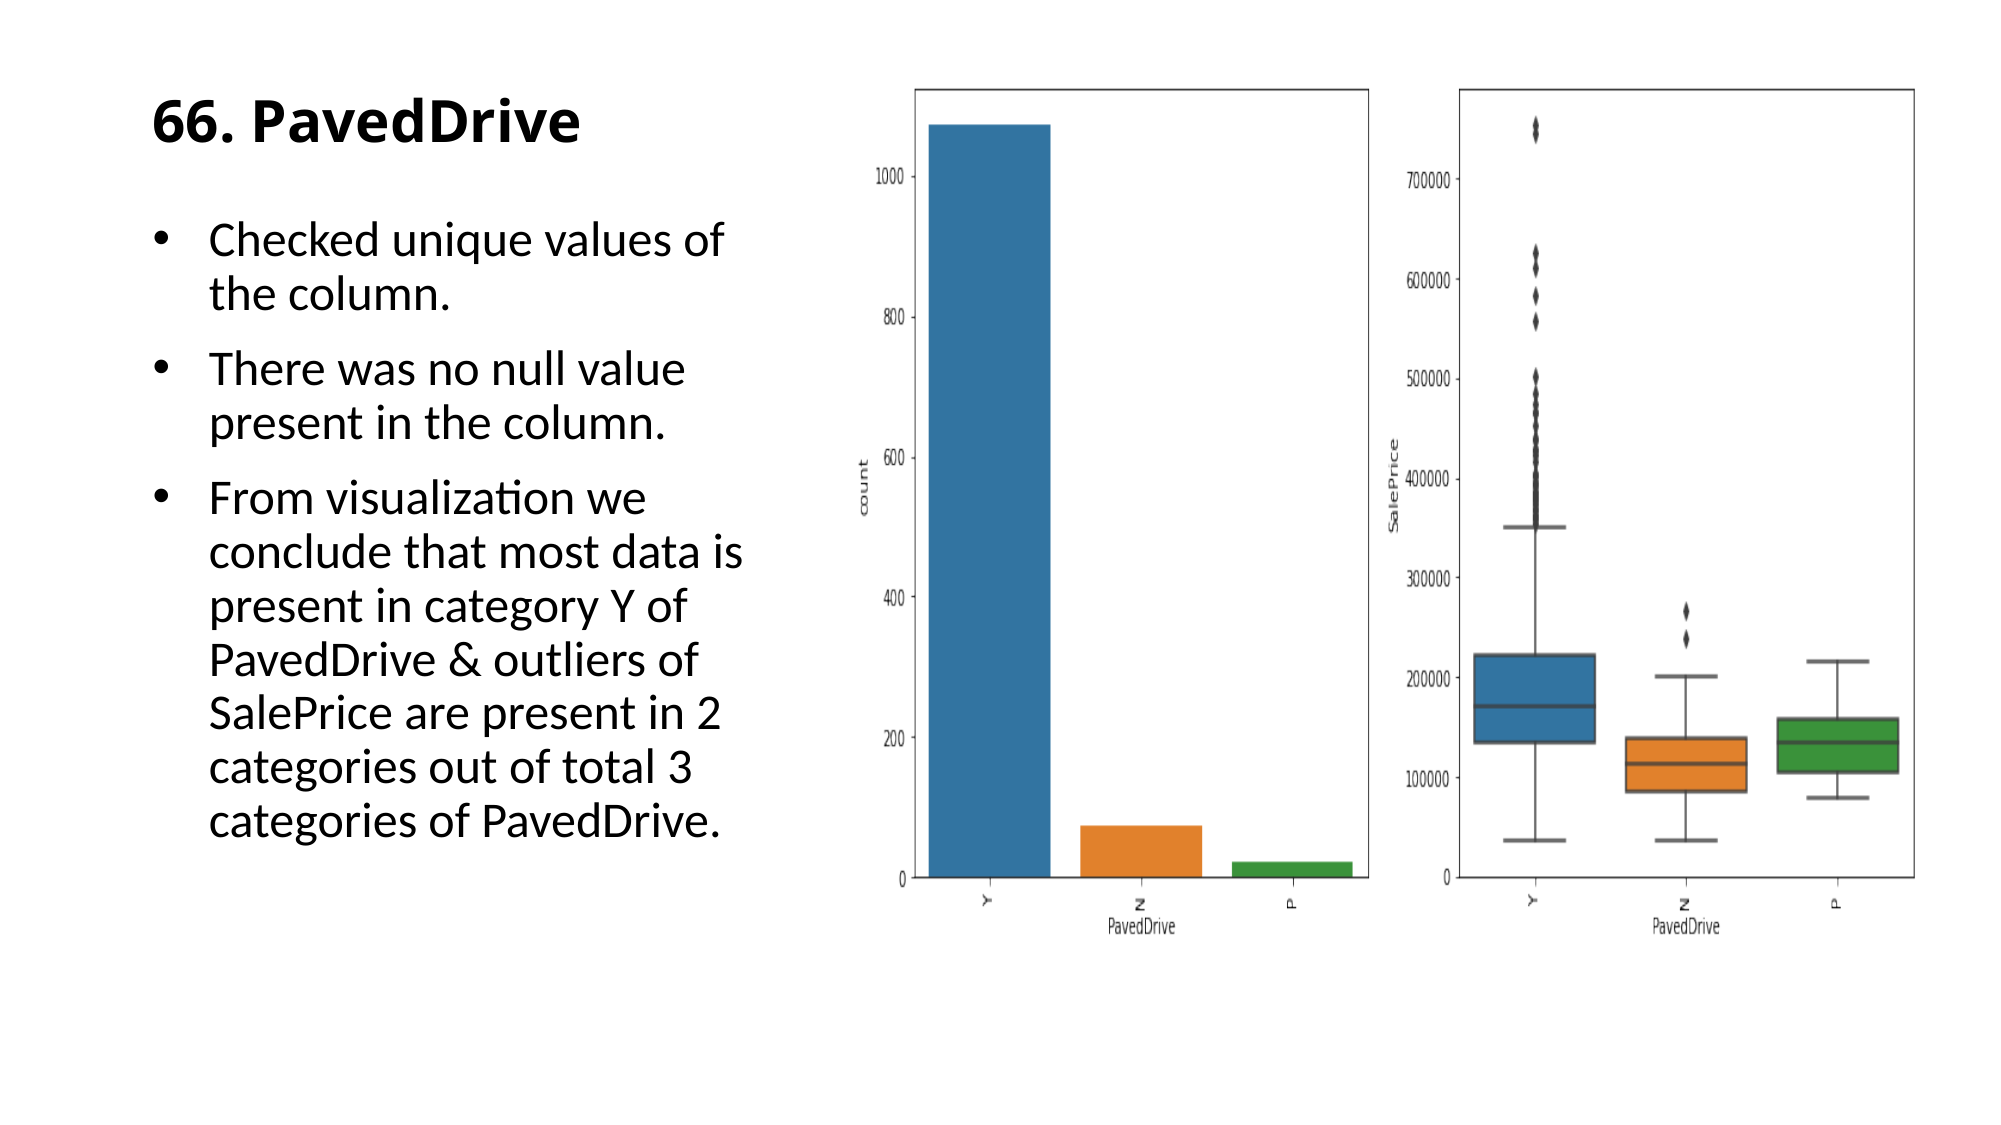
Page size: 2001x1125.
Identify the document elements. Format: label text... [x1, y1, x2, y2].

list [850, 74, 1921, 954]
title 66. PavedDrive [137, 75, 783, 163]
list Checked unique values of the column. There was no null value present in the column. From visualization we conclude that most data is present in category Y of PavedDrive & outliers of SalePrice are present in 2 categories out of total 3 categories of PavedDrive. [137, 205, 783, 997]
